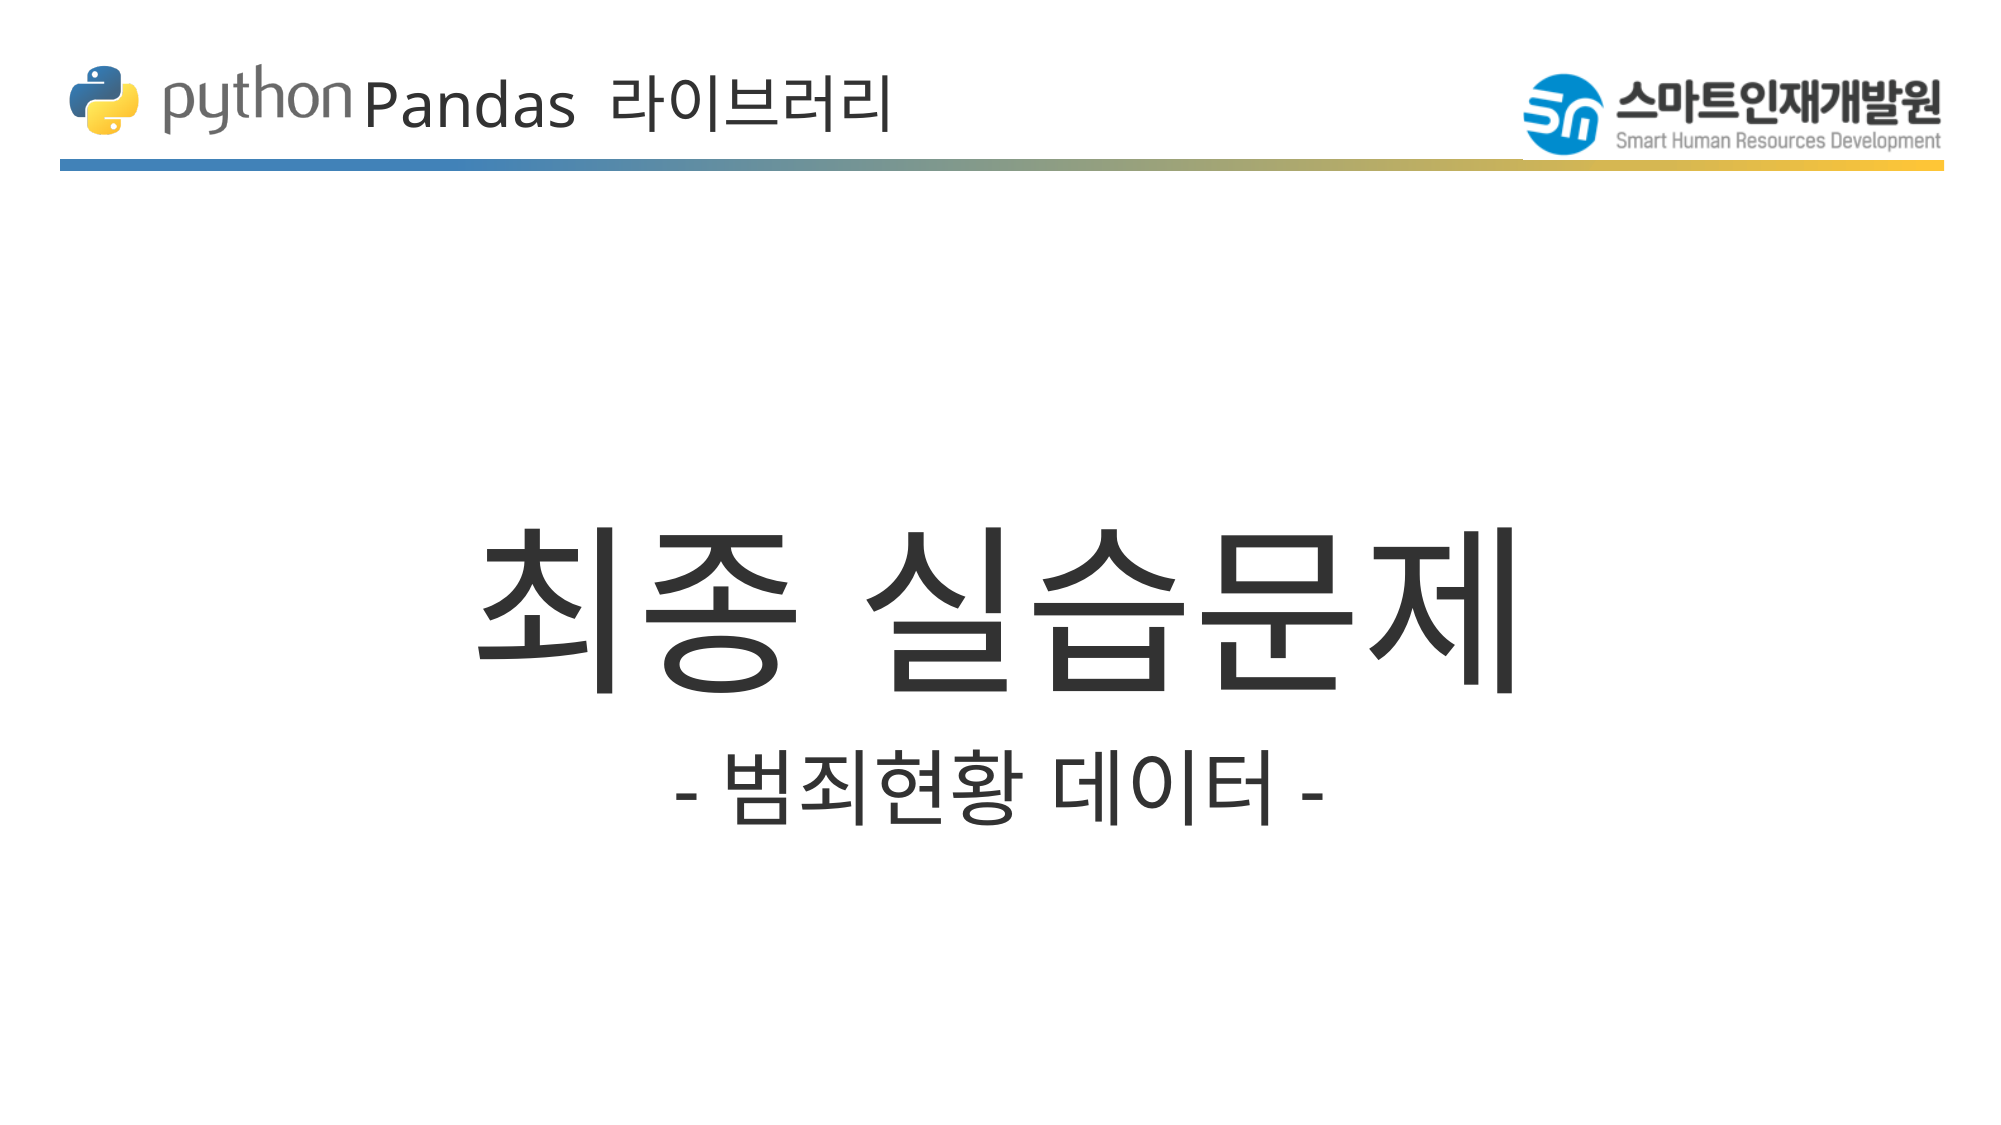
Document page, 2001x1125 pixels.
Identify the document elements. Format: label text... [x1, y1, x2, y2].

picture [1523, 68, 1952, 160]
text_box 최종 실습문제 -범죄현황 데이터- [167, 444, 1833, 844]
picture [60, 55, 363, 147]
text_box Pandas 라이브러리 [347, 57, 911, 148]
